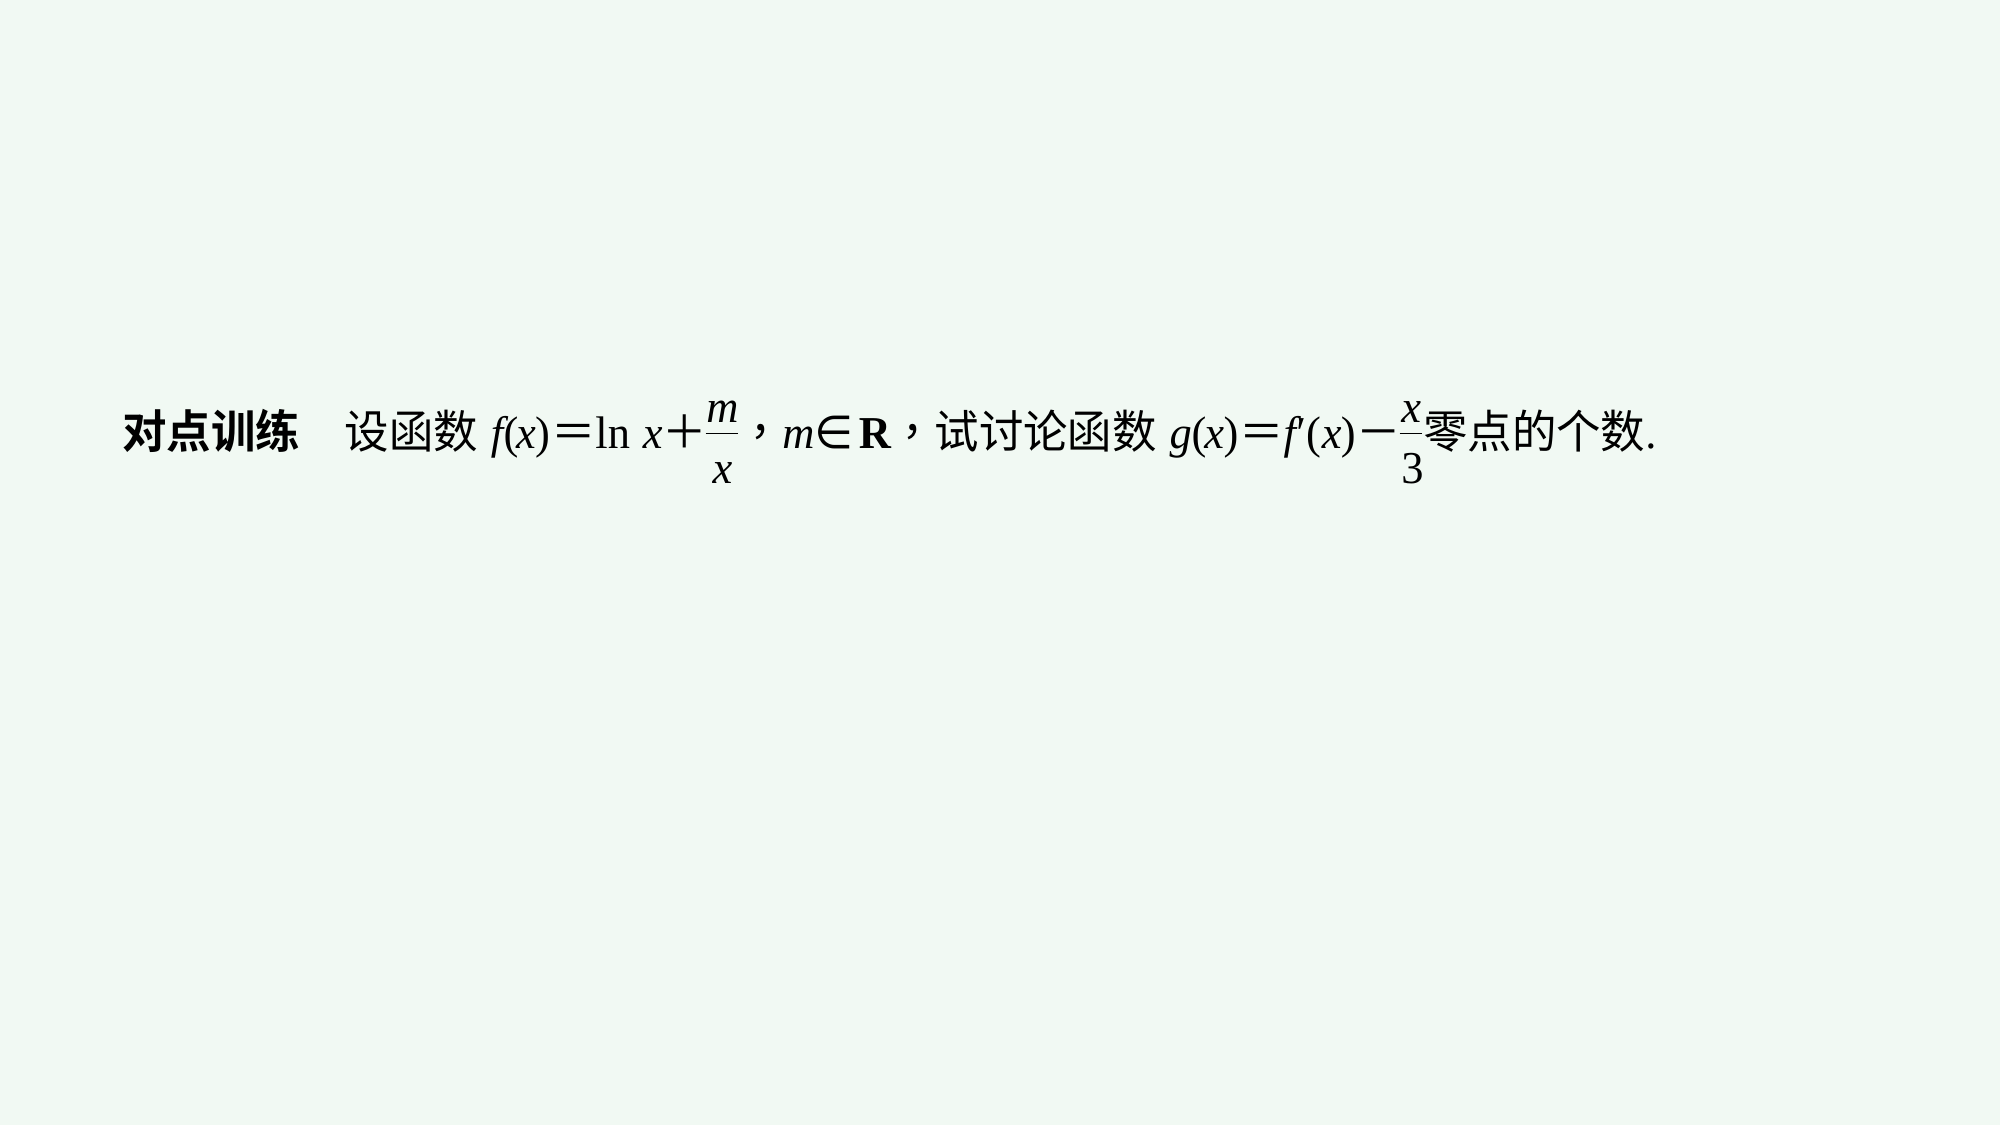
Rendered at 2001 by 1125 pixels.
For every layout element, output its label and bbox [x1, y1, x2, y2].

text_box [122, 369, 1881, 507]
